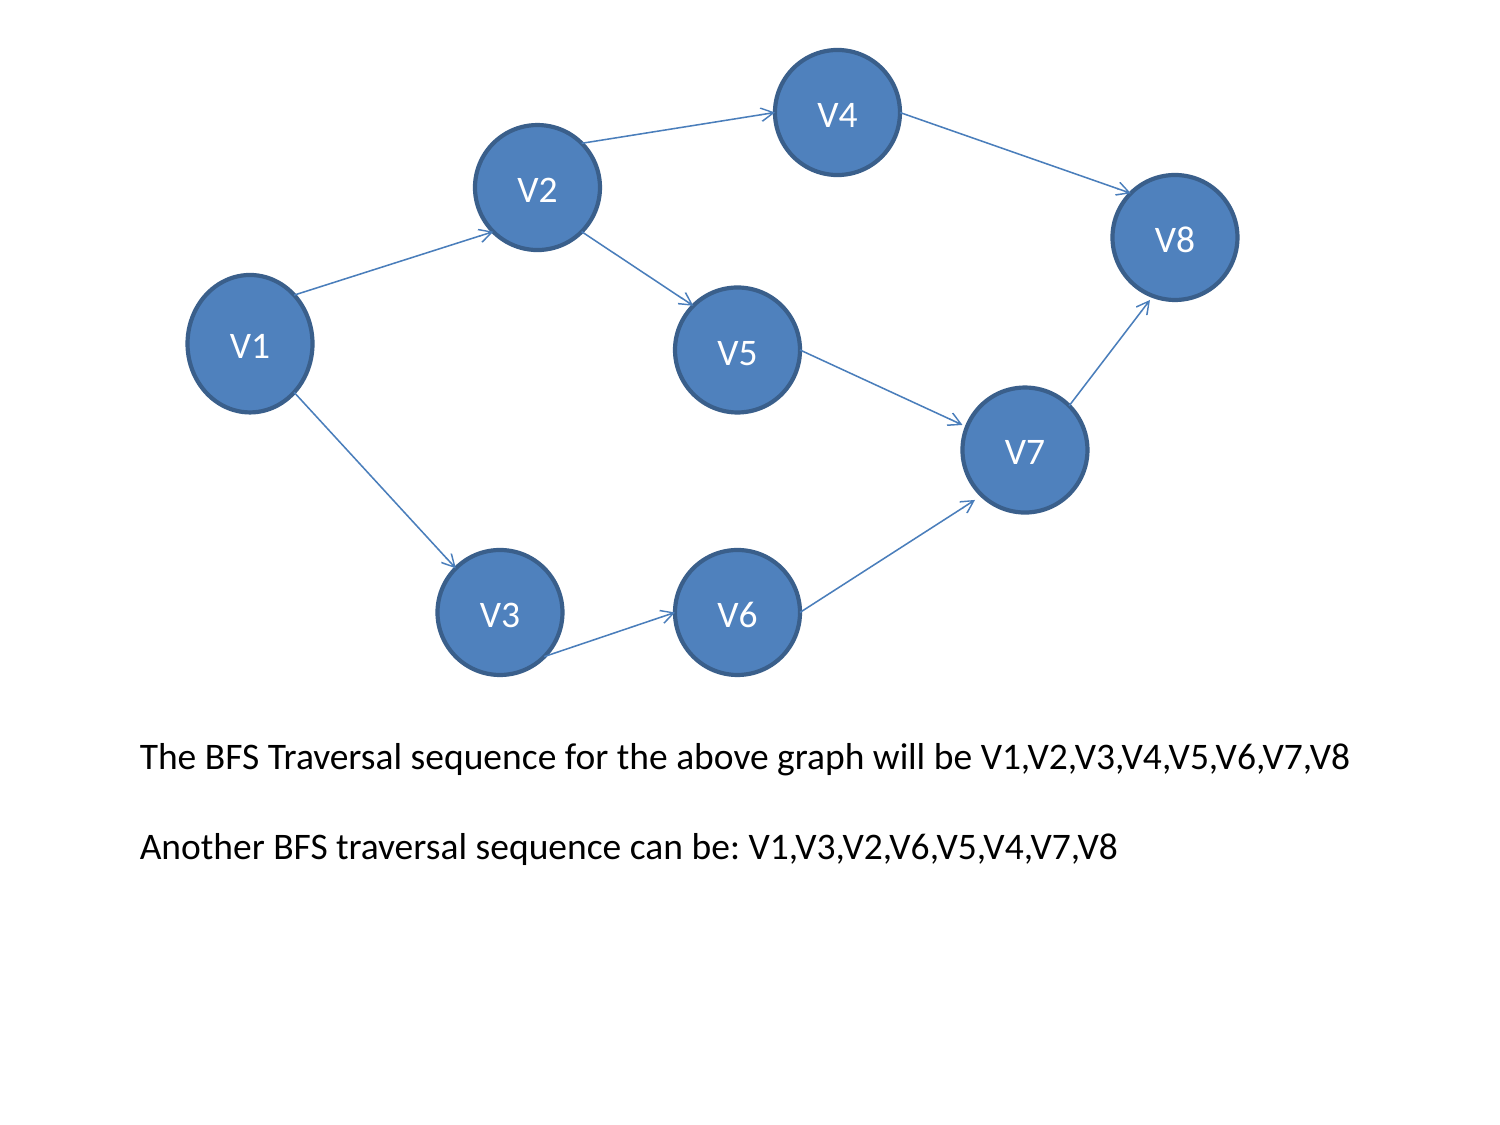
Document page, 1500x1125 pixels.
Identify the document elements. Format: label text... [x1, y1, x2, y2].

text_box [187, 49, 1238, 676]
text_box The BFS Traversal sequence for the above graph will be V1,V2,V3,V4,V5,V6,V7,V8 Another BFS traversal sequence can be: V1,V3,V2,V6,V5,V4,V7,V8 [124, 724, 1388, 875]
